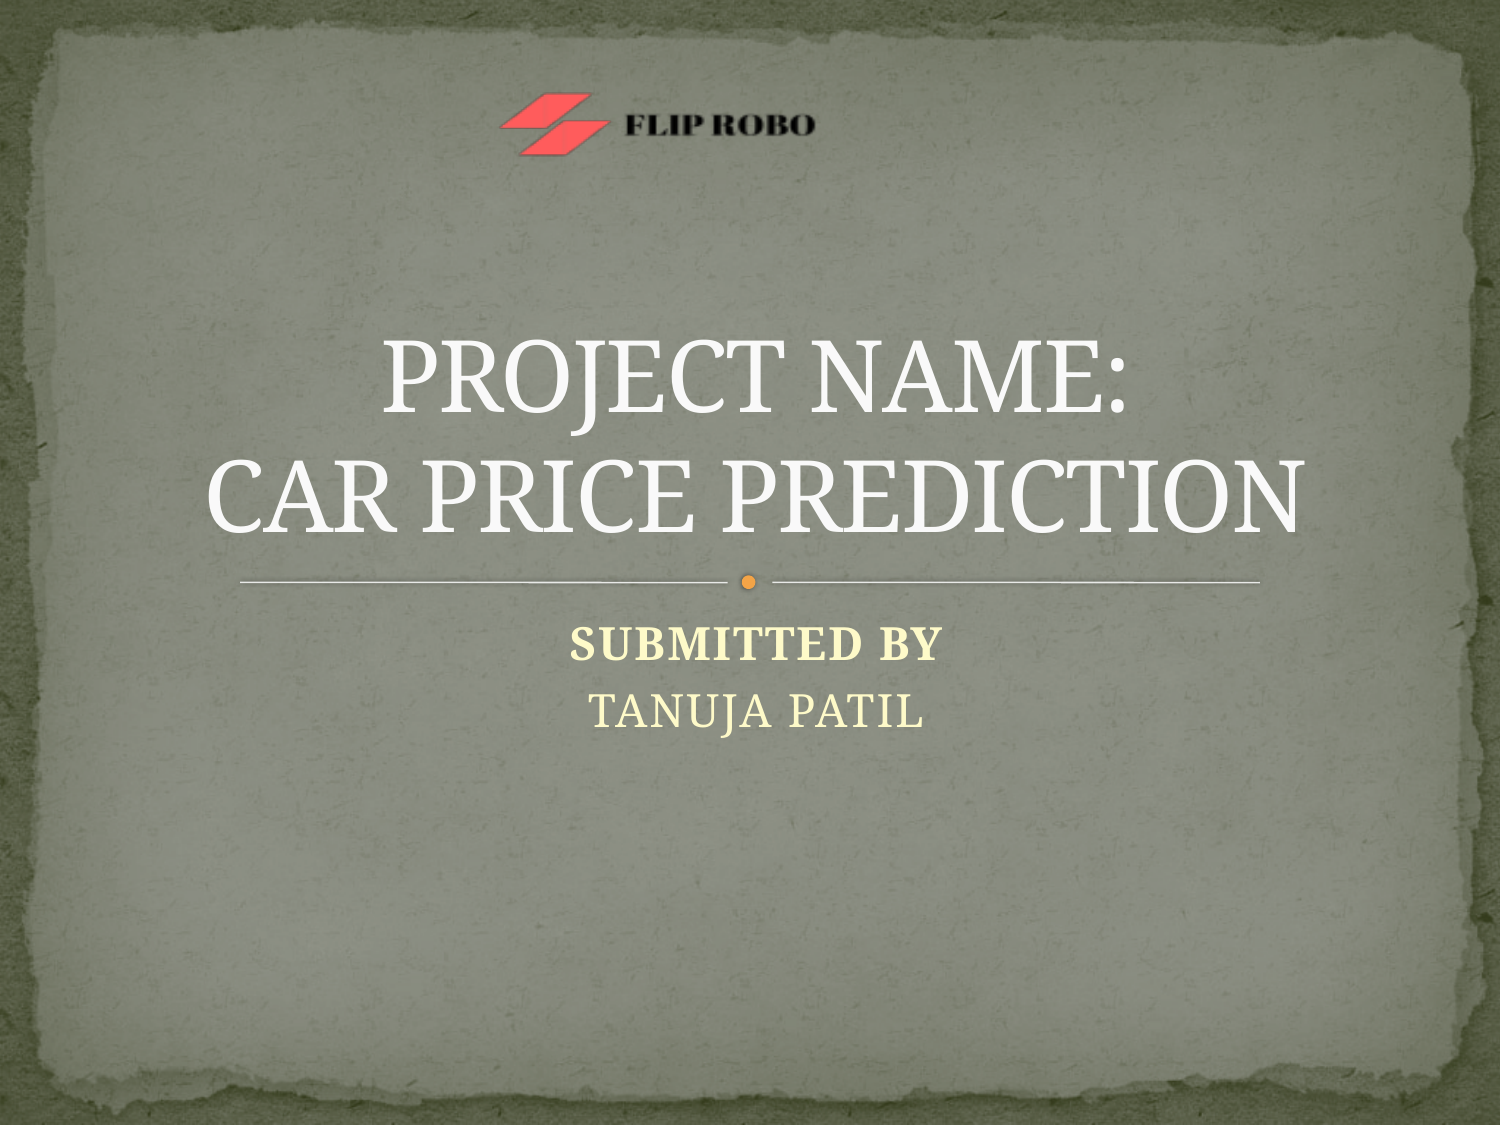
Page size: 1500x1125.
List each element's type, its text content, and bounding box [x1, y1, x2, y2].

picture [450, 0, 931, 313]
subtitle SUBMITTED BY TANUJA PATIL [75, 606, 1438, 795]
title PROJECT NAME: CAR PRICE PREDICTION [74, 235, 1438, 561]
